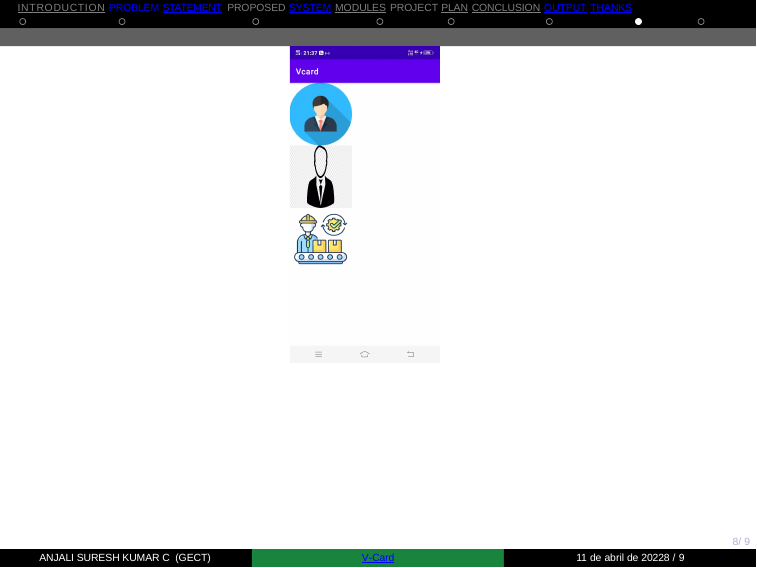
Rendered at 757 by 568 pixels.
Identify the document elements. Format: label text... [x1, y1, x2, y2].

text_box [0, 28, 757, 364]
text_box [0, 548, 757, 568]
text_box INTRODUCTION PROBLEM STATEMENT PROPOSED SYSTEM MODULES PROJECT PLAN CONCLUSION OUTPUT THANKS [0, 0, 756, 14]
text_box 8/ 9 [730, 532, 753, 547]
